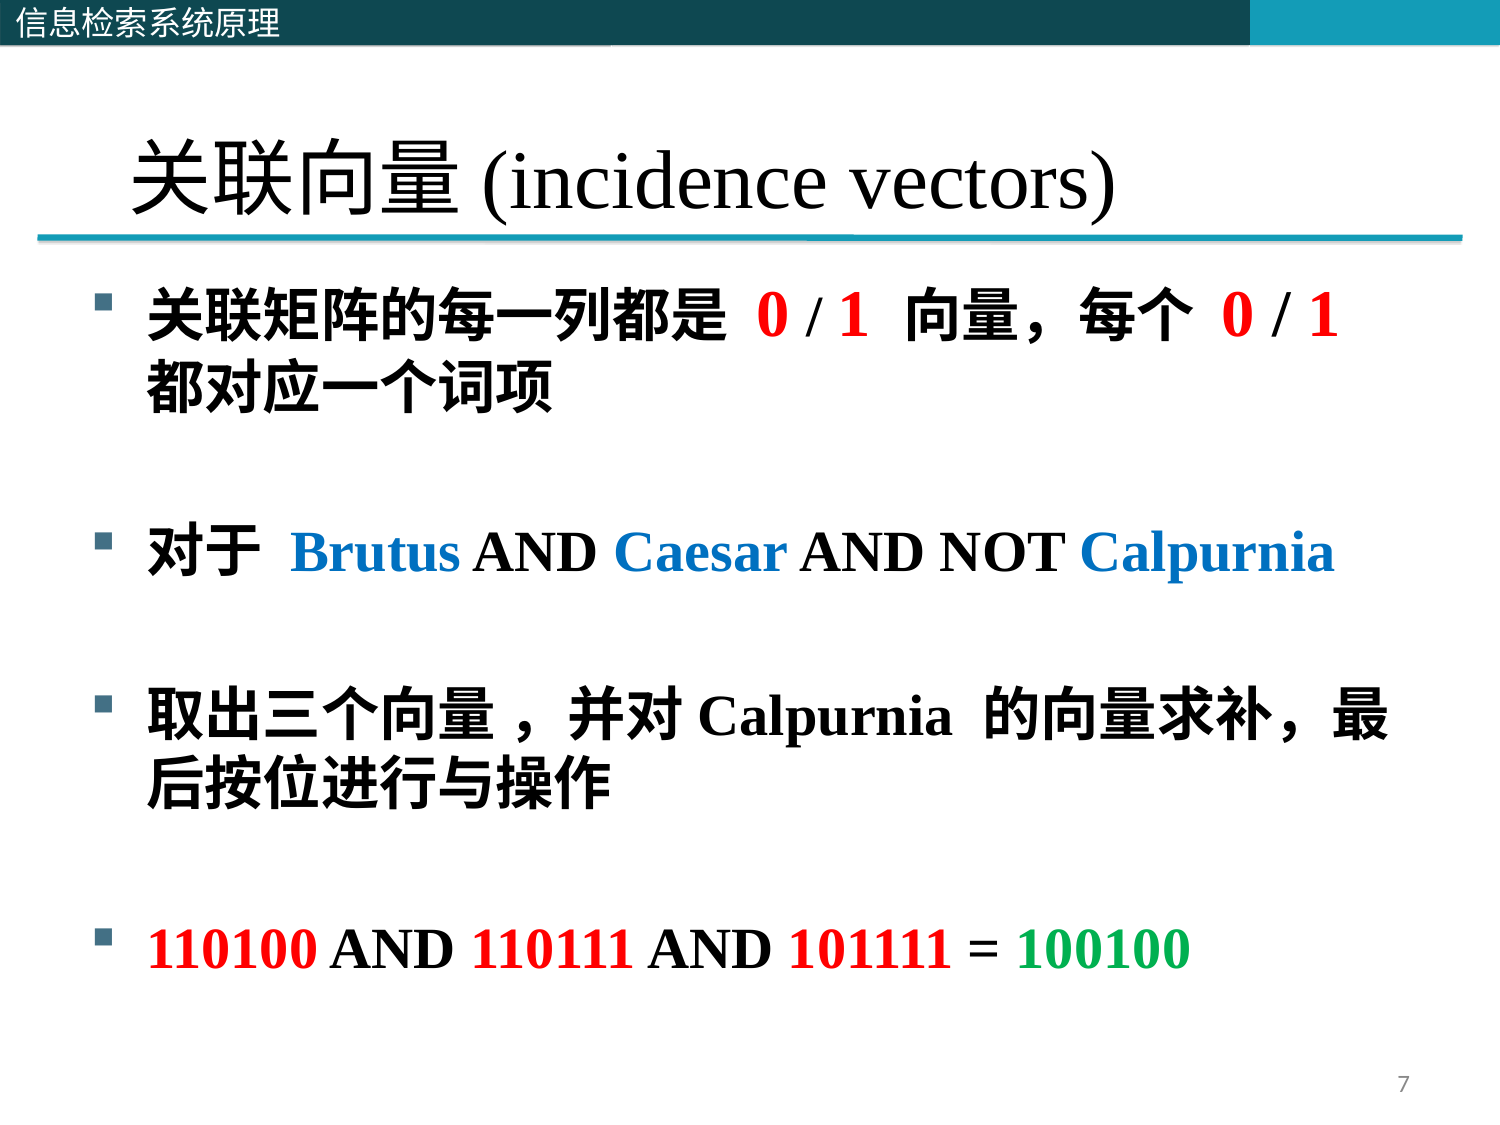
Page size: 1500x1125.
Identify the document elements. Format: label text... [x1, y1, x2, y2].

slide_number 7 [1074, 1062, 1425, 1103]
title 关联向量(incidence vectors) [75, 45, 1425, 233]
list 关联矩阵的每一列都是 0 / 1 向量，每个 0 / 1 都对应一个词项 对于 Brutus AND Caesar AND NOT Calpurnia 取出三个向量 ，并对Calpurnia 的向量求补，最后按位进行与操作 110100 AND 110111 AND 101111 = 100100 [75, 262, 1425, 1075]
